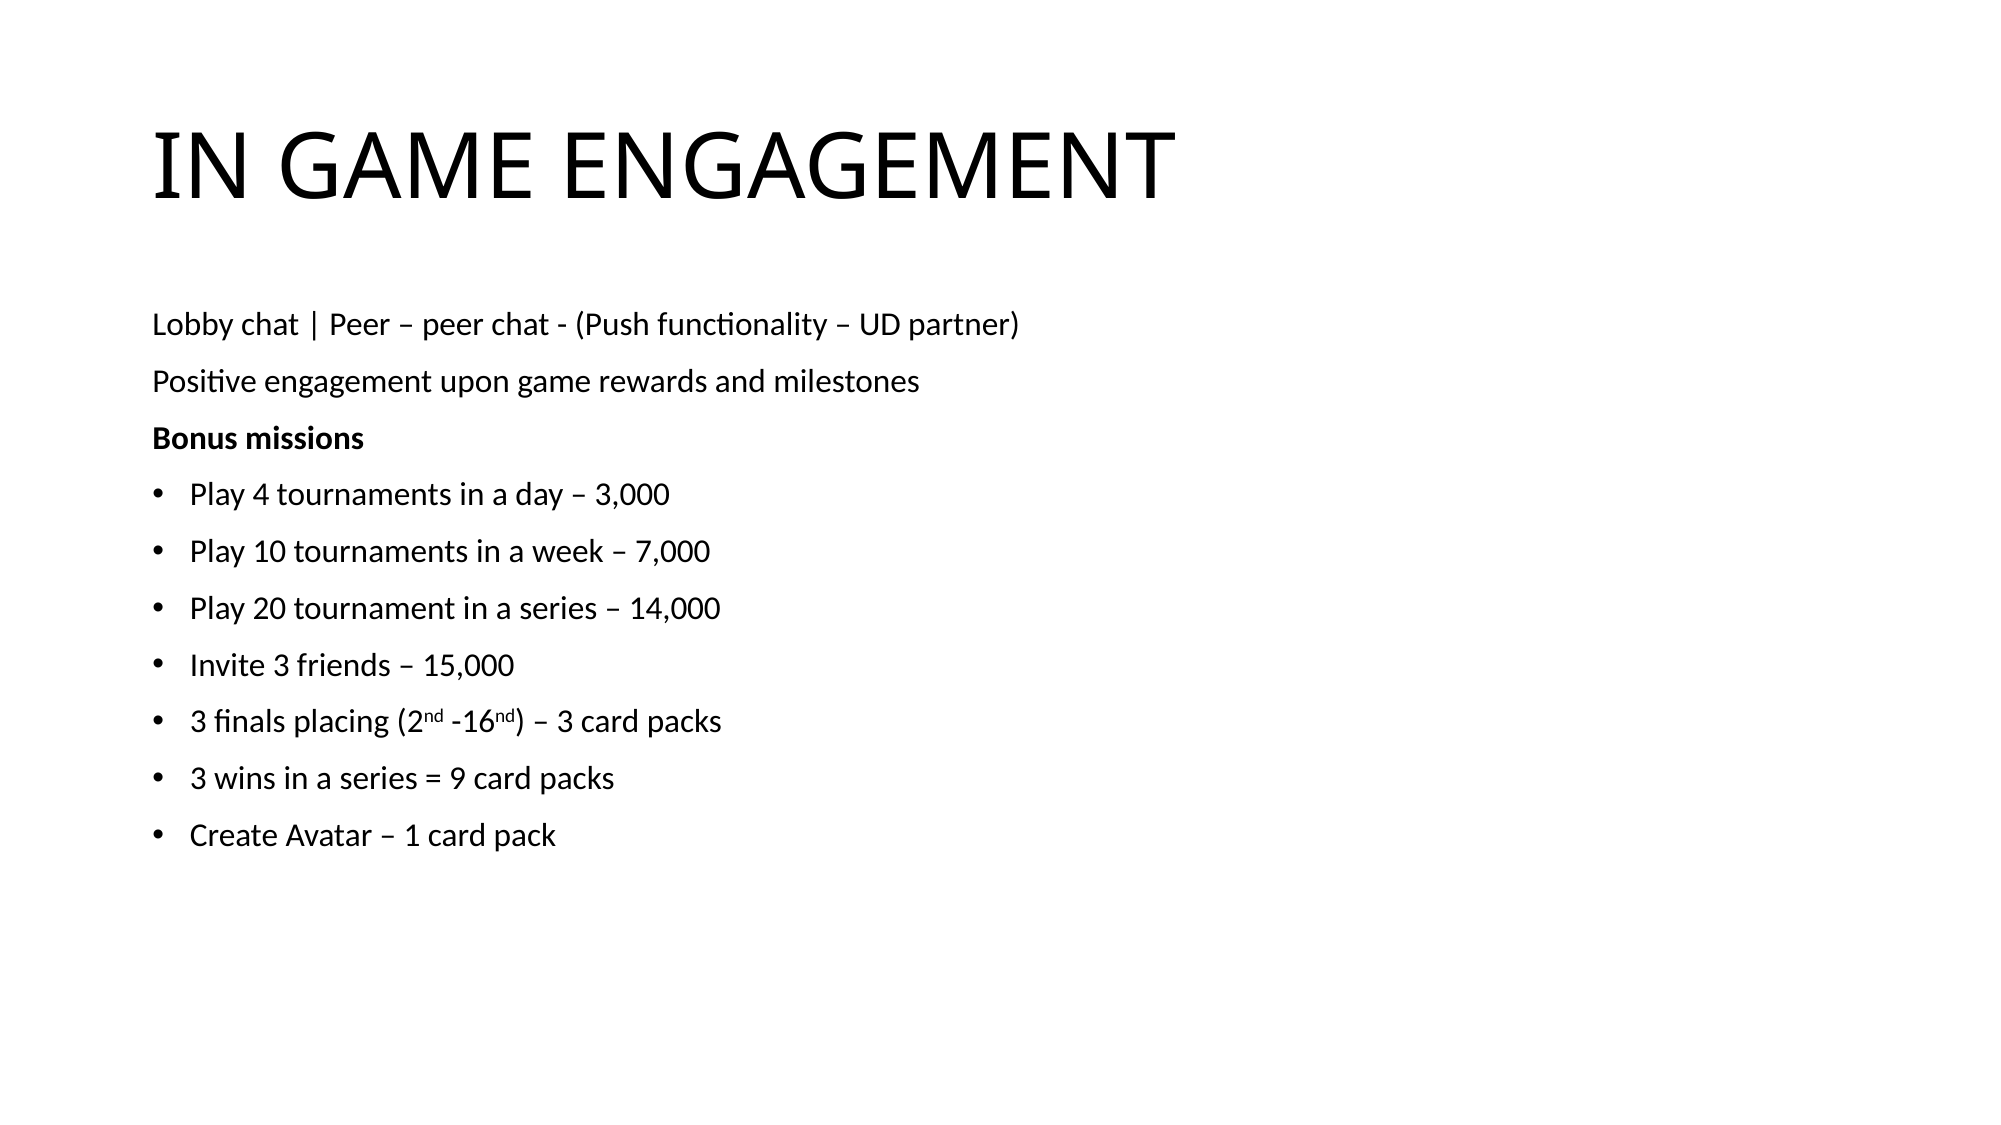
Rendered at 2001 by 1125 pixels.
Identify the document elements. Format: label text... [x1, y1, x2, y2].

list Lobby chat | Peer – peer chat - (Push functionality – UD partner) Positive engagement upon game rewards and milestones Bonus missions Play 4 tournaments in a day – 3,000 Play 10 tournaments in a week – 7,000 Play 20 tournament in a series – 14,000 Invite 3 friends – 15,000 3 finals placing (2nd -16nd) – 3 card packs 3 wins in a series = 9 card packs Create Avatar – 1 card pack [137, 299, 1863, 1014]
title IN GAME ENGAGEMENT [137, 59, 1863, 278]
